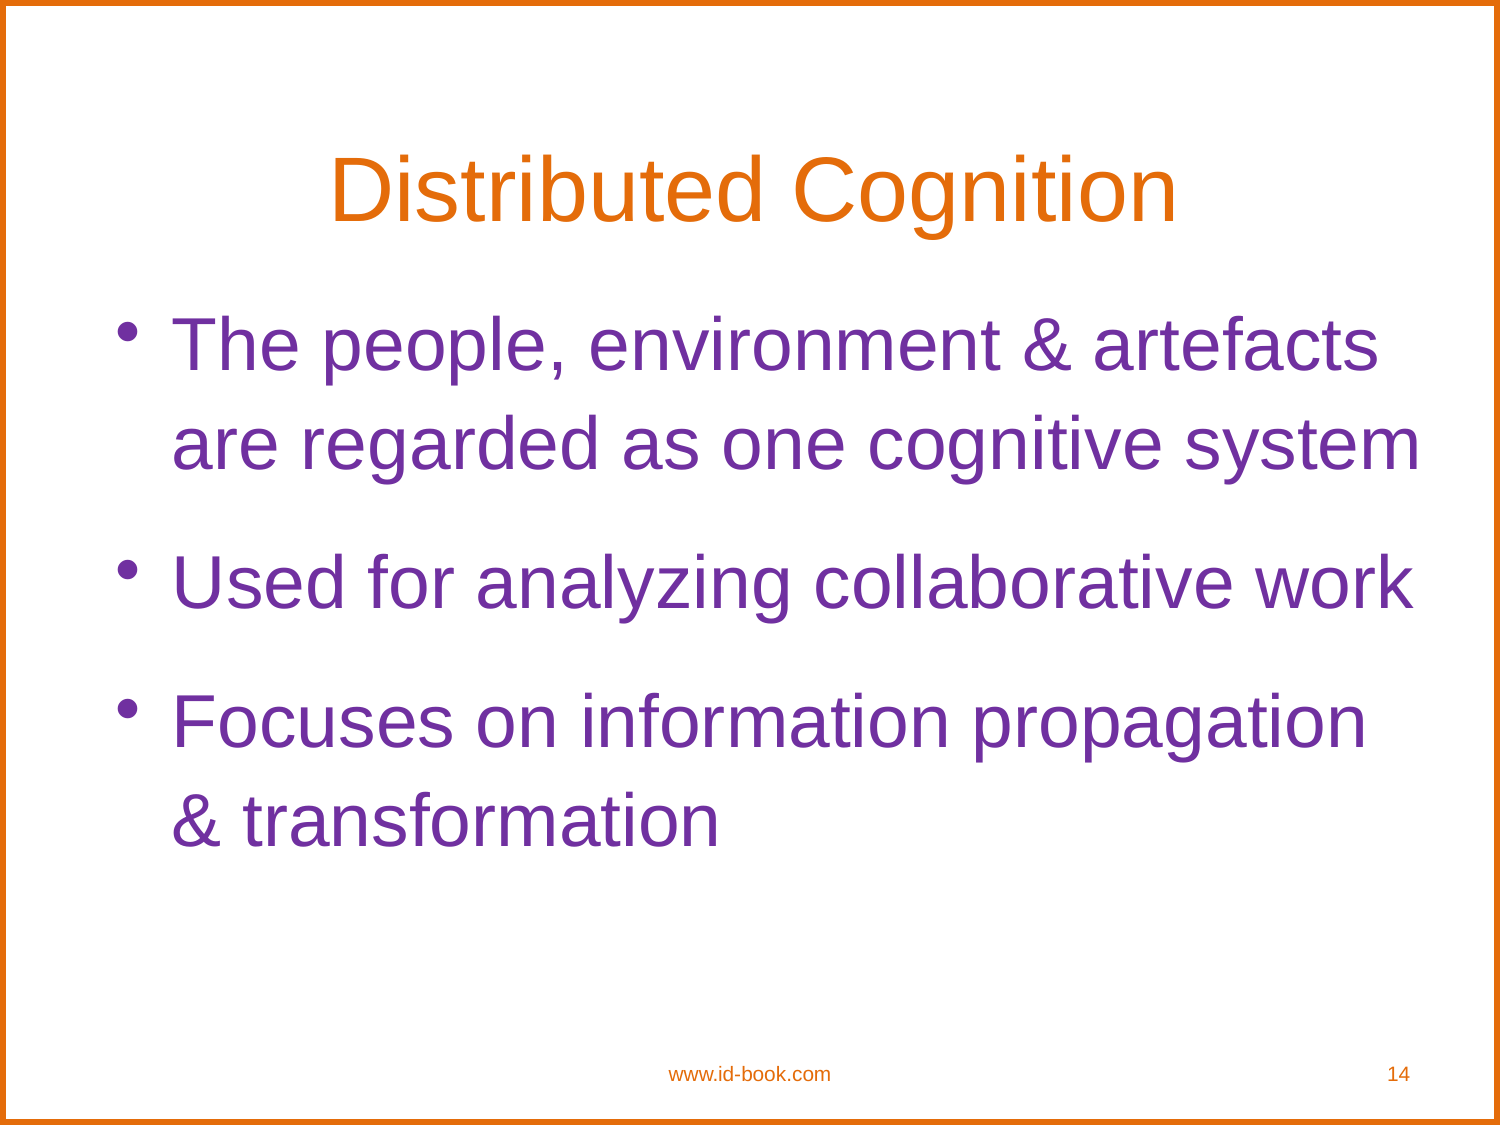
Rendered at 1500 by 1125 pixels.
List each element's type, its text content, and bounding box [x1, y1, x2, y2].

text_box The people, environment & artefacts are regarded as one cognitive system Used for analyzing collaborative work Focuses on information propagation & transformation [100, 278, 1439, 988]
text_box Distributed Cognition [116, 91, 1392, 278]
footer www.id-book.com [512, 1042, 988, 1103]
slide_number 14 [1074, 1042, 1425, 1103]
